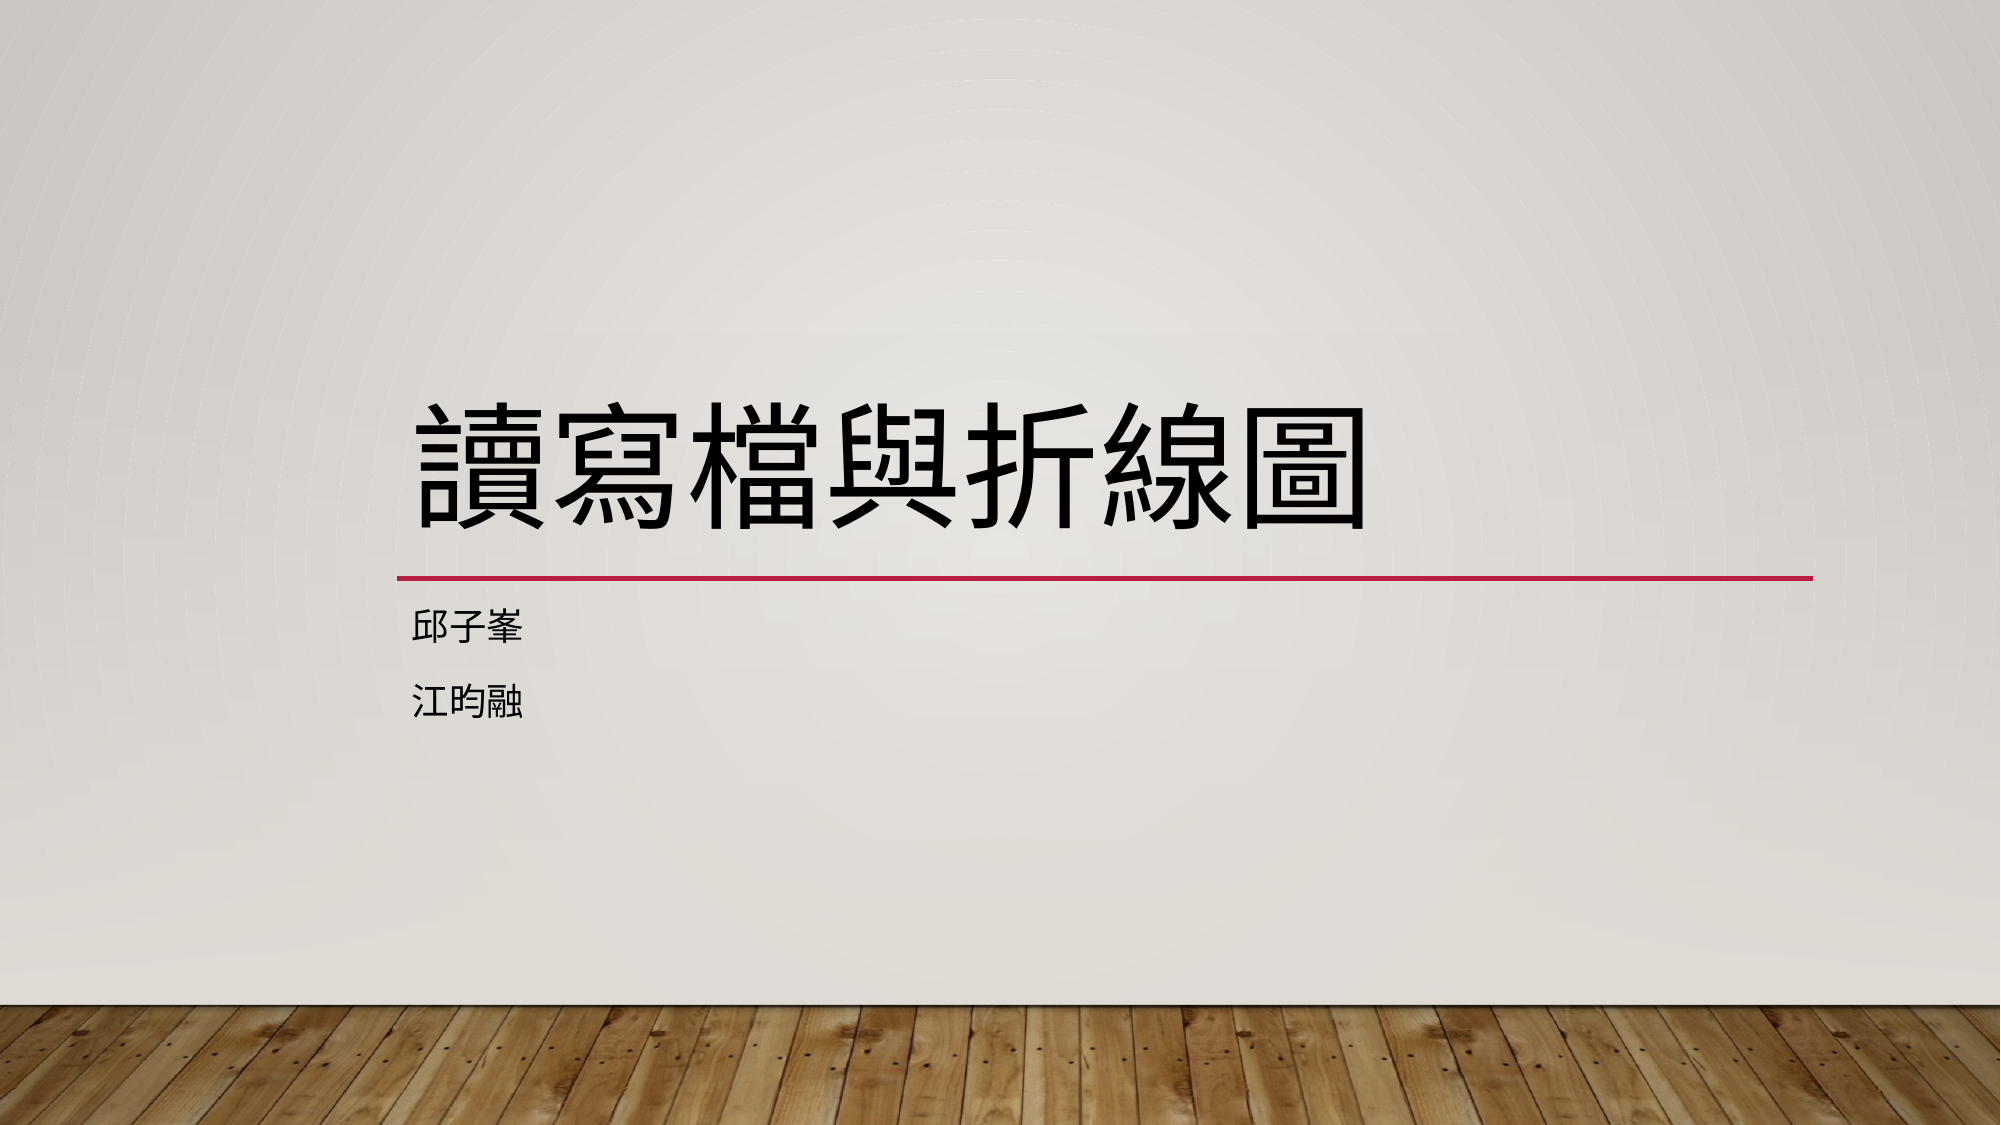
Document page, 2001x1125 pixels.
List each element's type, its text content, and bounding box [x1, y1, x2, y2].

title 讀寫檔與折線圖 [396, 131, 1814, 549]
picture [0, 1005, 2000, 1125]
subtitle 邱子峯 江昀融 [396, 579, 1814, 740]
